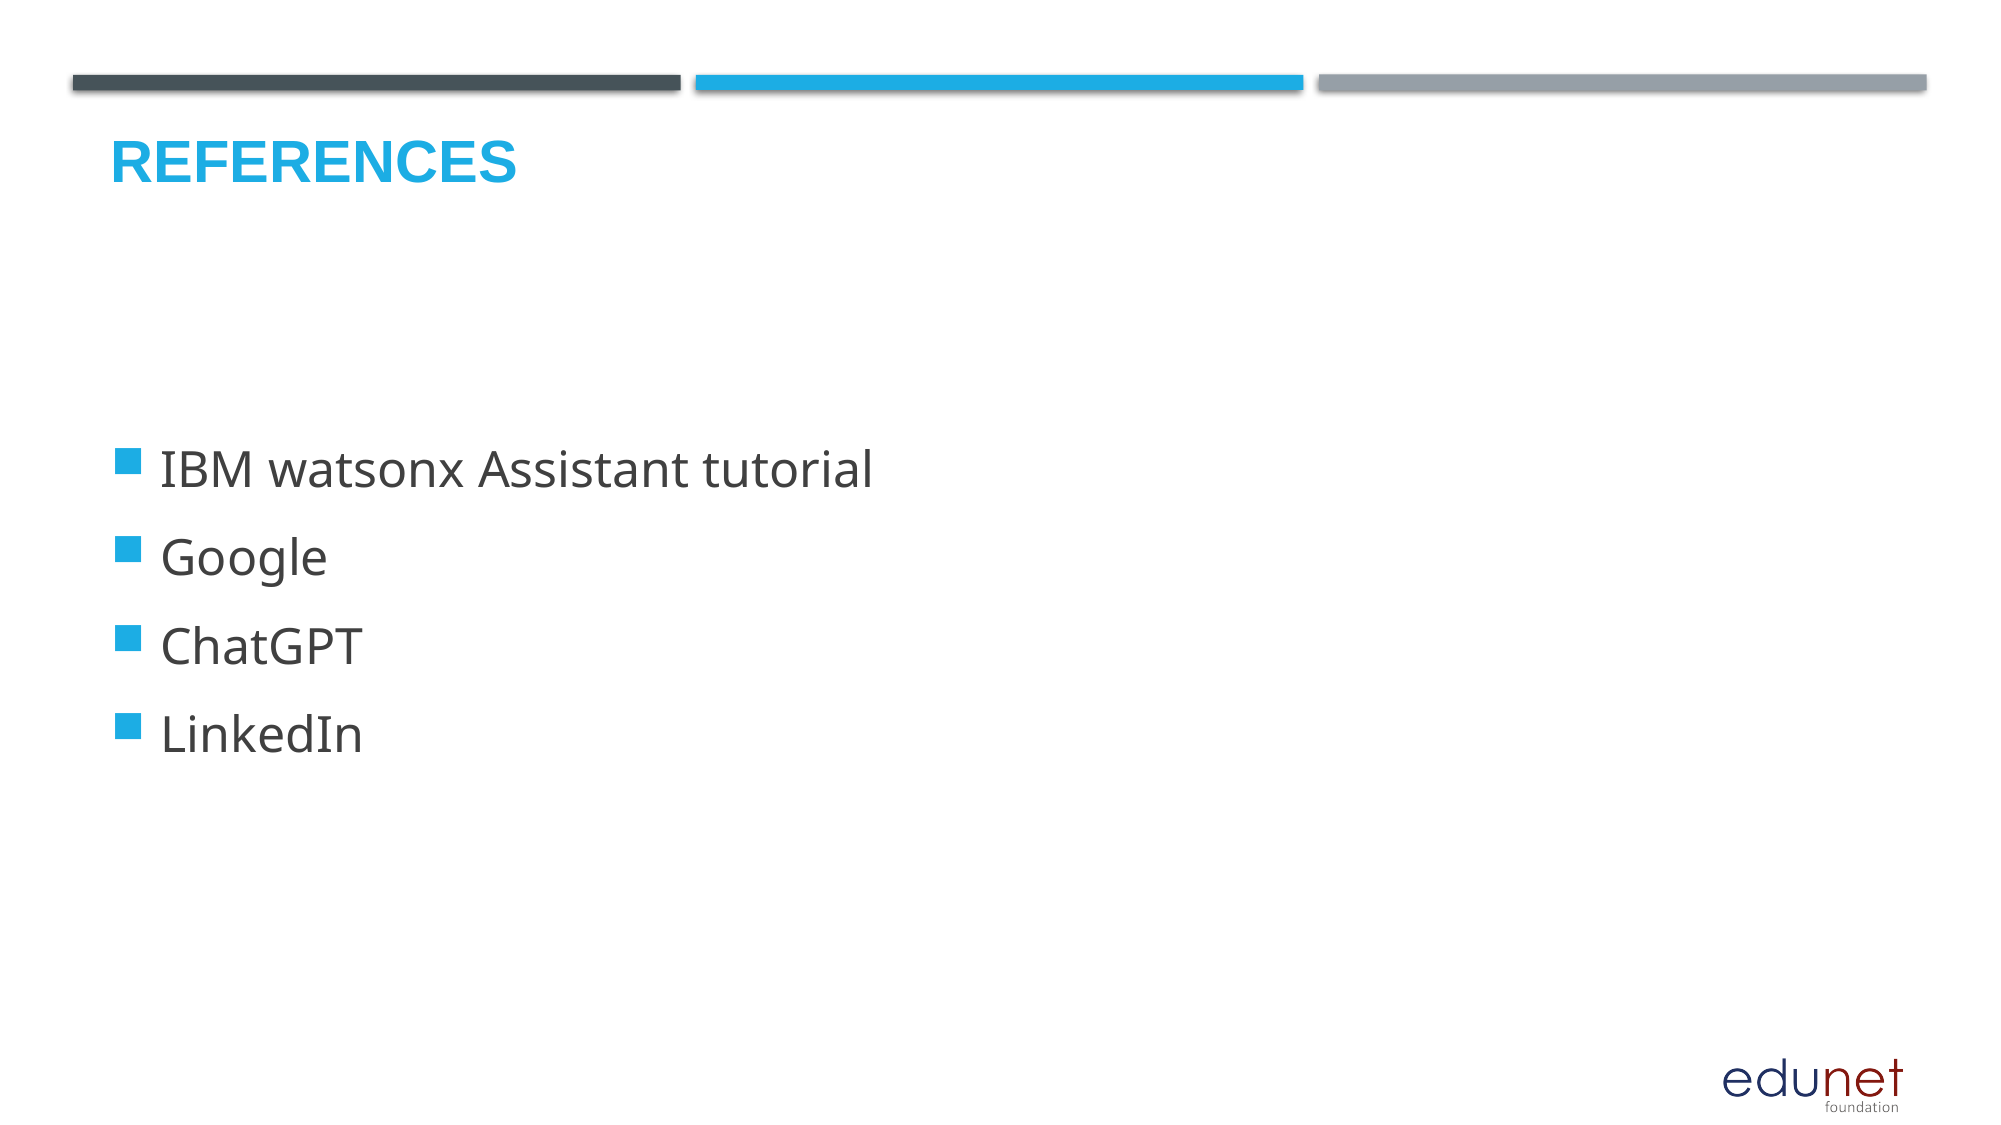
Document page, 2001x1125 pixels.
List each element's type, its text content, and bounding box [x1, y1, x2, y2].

picture [1719, 1056, 1905, 1116]
list IBM watsonx Assistant tutorial Google ChatGPT LinkedIn [95, 213, 1905, 981]
title References [95, 115, 1905, 203]
